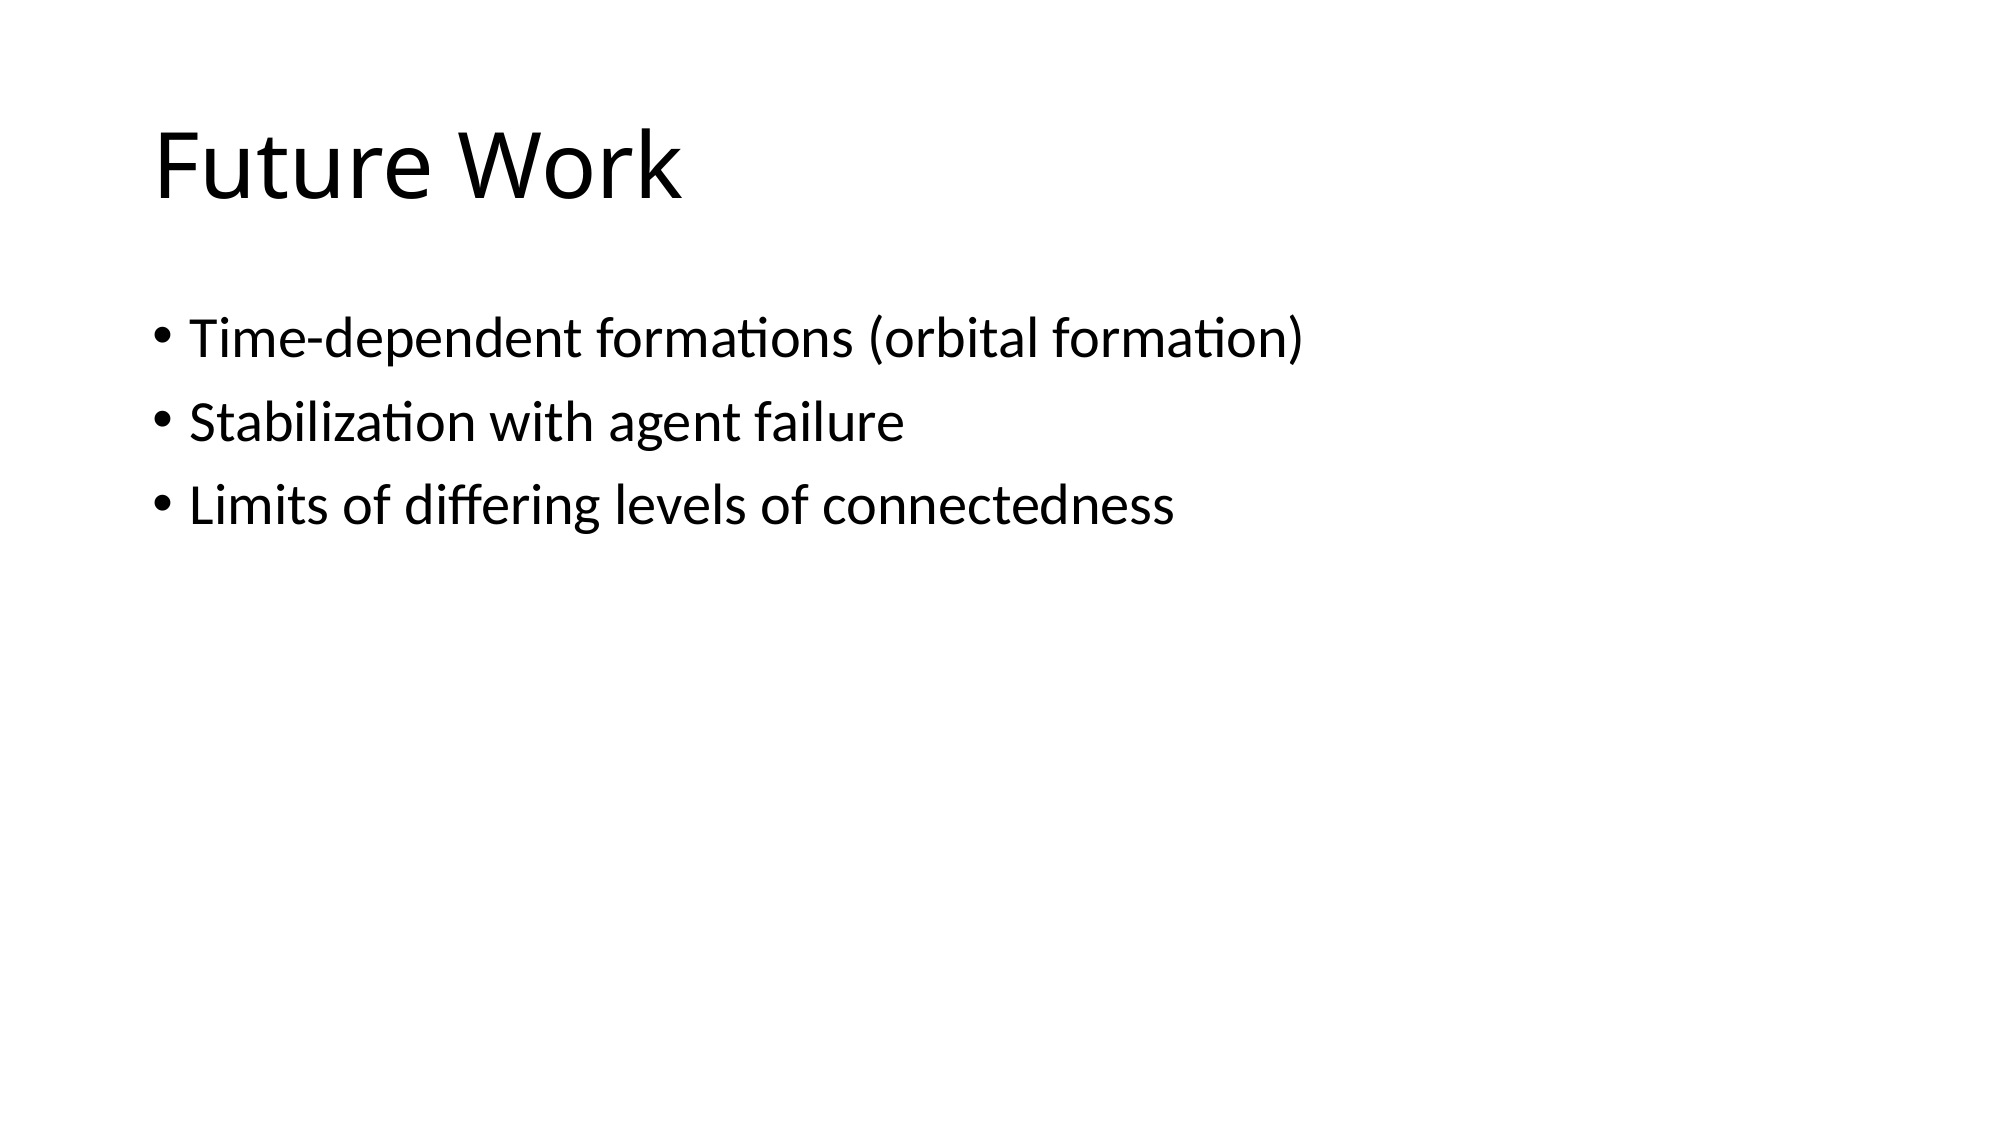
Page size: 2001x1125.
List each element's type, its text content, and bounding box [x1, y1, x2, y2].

list Time-dependent formations (orbital formation) Stabilization with agent failure Limits of differing levels of connectedness [137, 299, 1863, 1014]
title Future Work [137, 59, 1863, 278]
